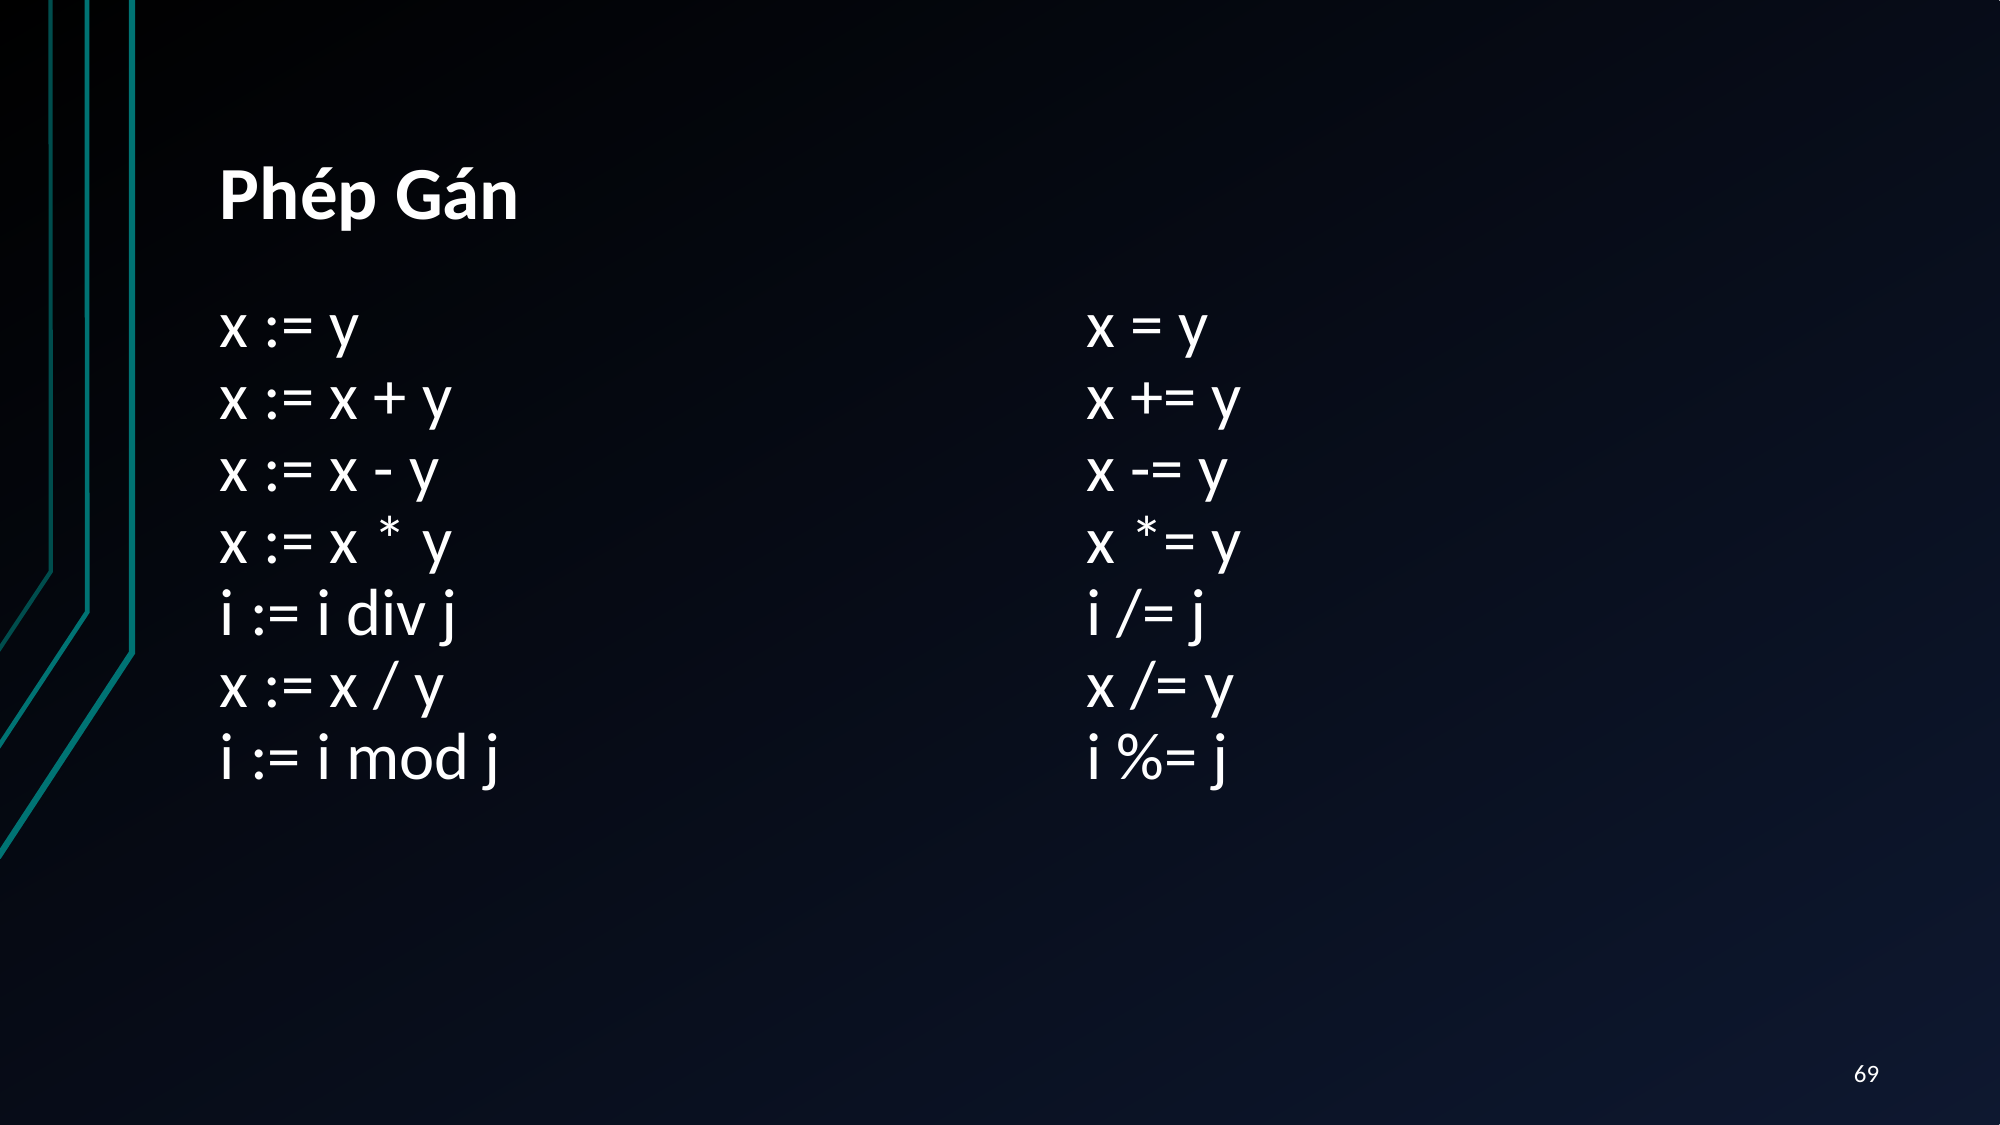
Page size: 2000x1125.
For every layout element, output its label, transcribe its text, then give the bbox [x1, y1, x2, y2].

title Phép Gán [199, 45, 1900, 246]
list x = y x += y x -= y x *= y i /= j x /= y i %= j [1066, 279, 1900, 1013]
list x := y x := x + y x := x - y x := x * y i := i div j x := x / y i := i mod j [199, 279, 1033, 1013]
slide_number 69 [1732, 1042, 1900, 1103]
